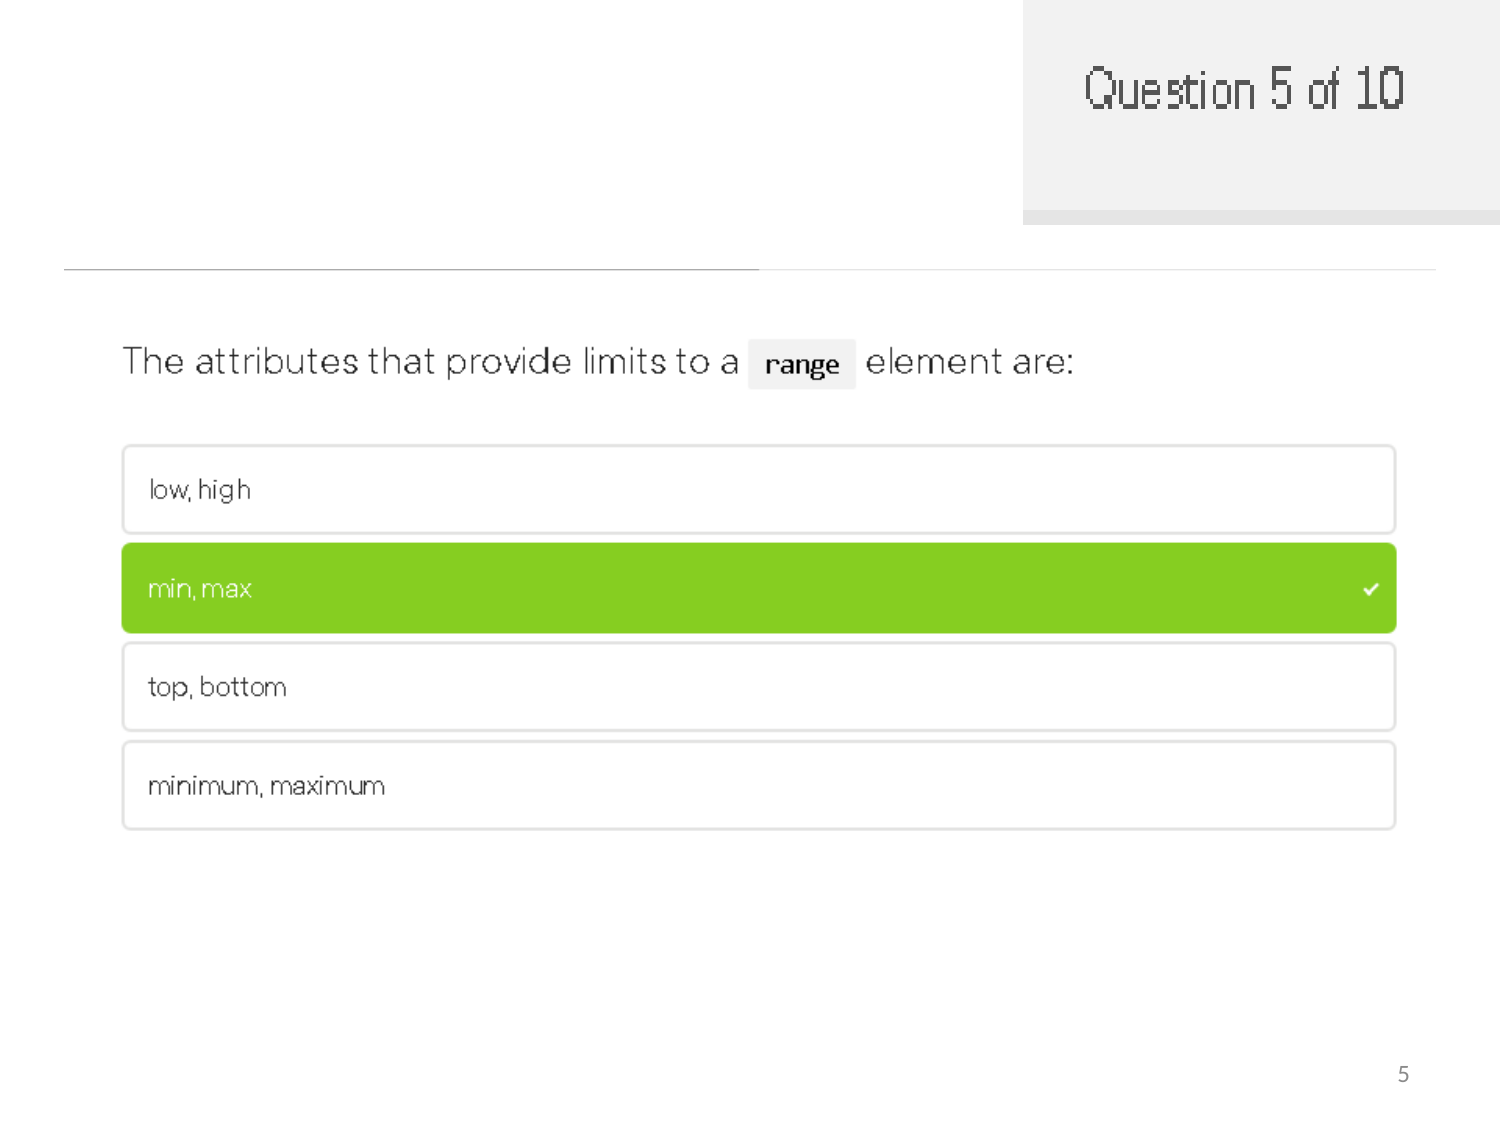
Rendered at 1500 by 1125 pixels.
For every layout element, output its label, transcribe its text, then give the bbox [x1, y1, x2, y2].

slide_number 5 [1074, 1042, 1425, 1103]
picture [1023, 0, 1500, 226]
picture [63, 269, 1437, 856]
